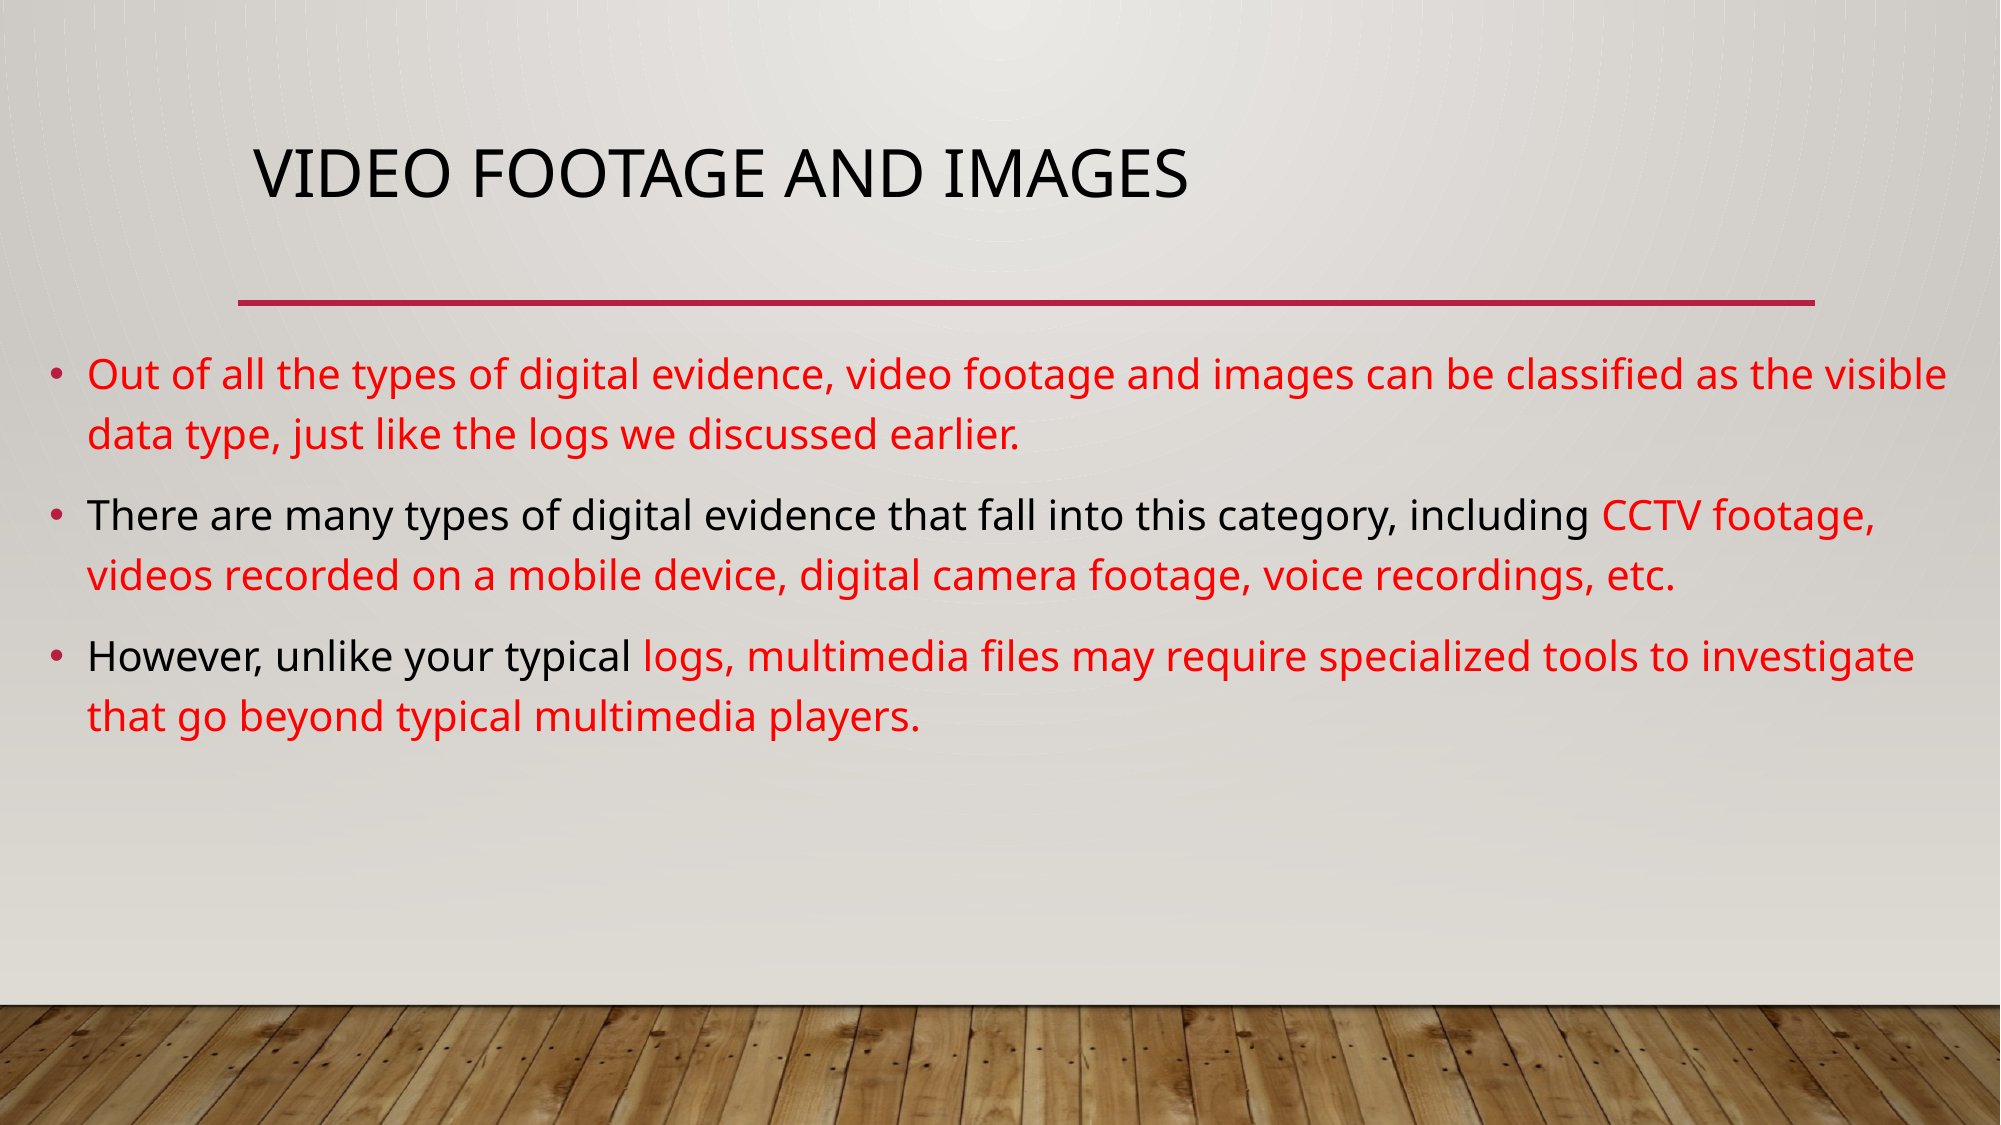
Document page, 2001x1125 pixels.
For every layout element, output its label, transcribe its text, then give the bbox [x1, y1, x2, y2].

list Out of all the types of digital evidence, video footage and images can be classified as the visible data type, just like the logs we discussed earlier. There are many types of digital evidence that fall into this category, including CCTV footage, videos recorded on a mobile device, digital camera footage, voice recordings, etc. However, unlike your typical logs, multimedia files may require specialized tools to investigate that go beyond typical multimedia players. [34, 330, 2000, 969]
picture [0, 1005, 2000, 1125]
title Video footage and images [238, 131, 1814, 305]
